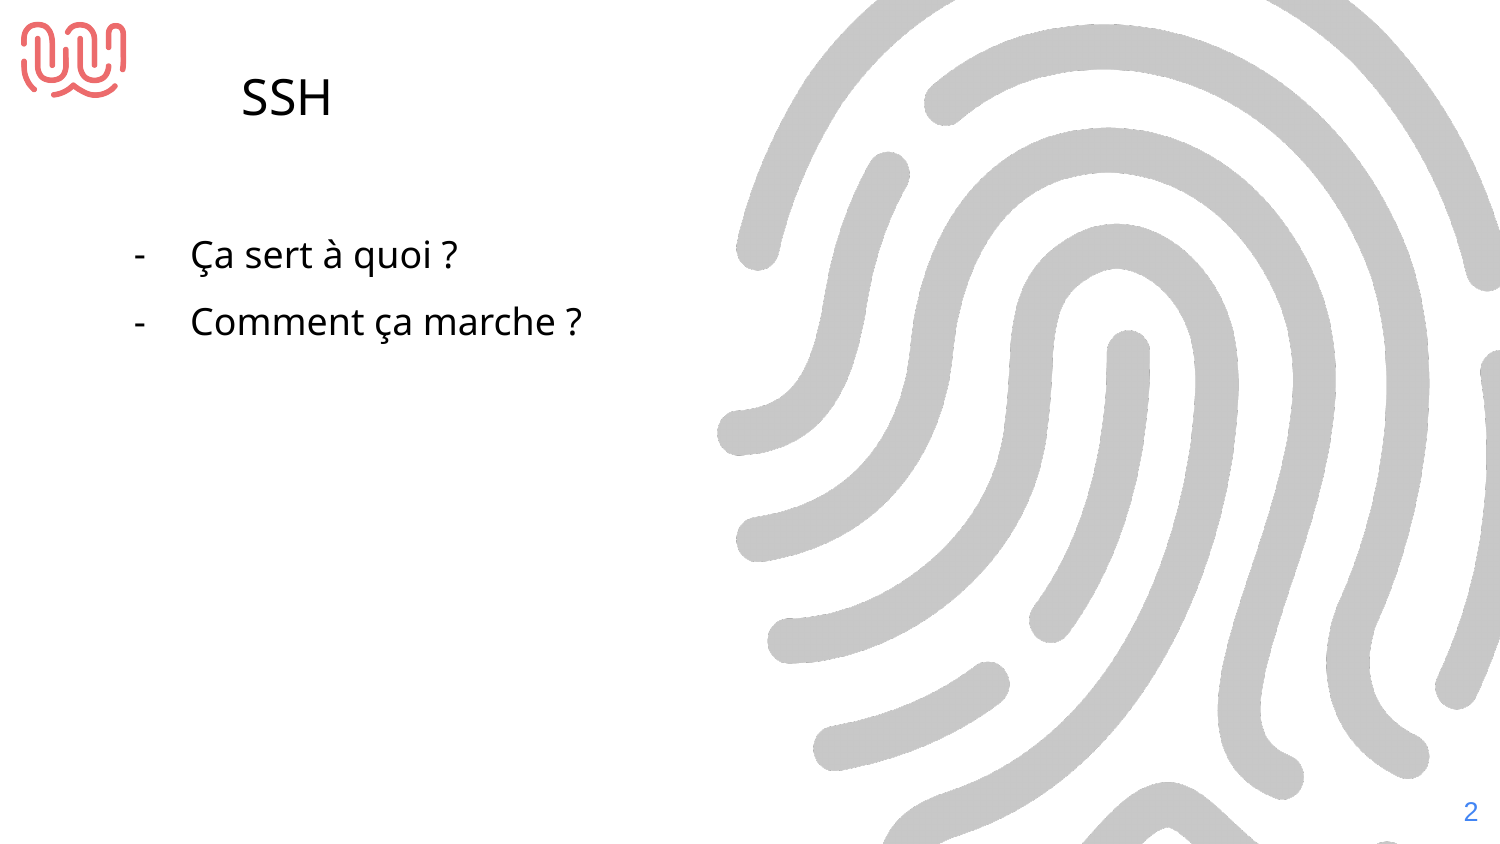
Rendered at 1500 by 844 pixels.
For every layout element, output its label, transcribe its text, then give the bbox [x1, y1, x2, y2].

text_box SSH [226, 50, 1464, 141]
slide_number ‹#› [1403, 779, 1494, 844]
picture [454, 0, 1500, 844]
picture [20, 20, 134, 101]
text_box Ça sert à quoi ? Comment ça marche ? [100, 193, 1410, 359]
